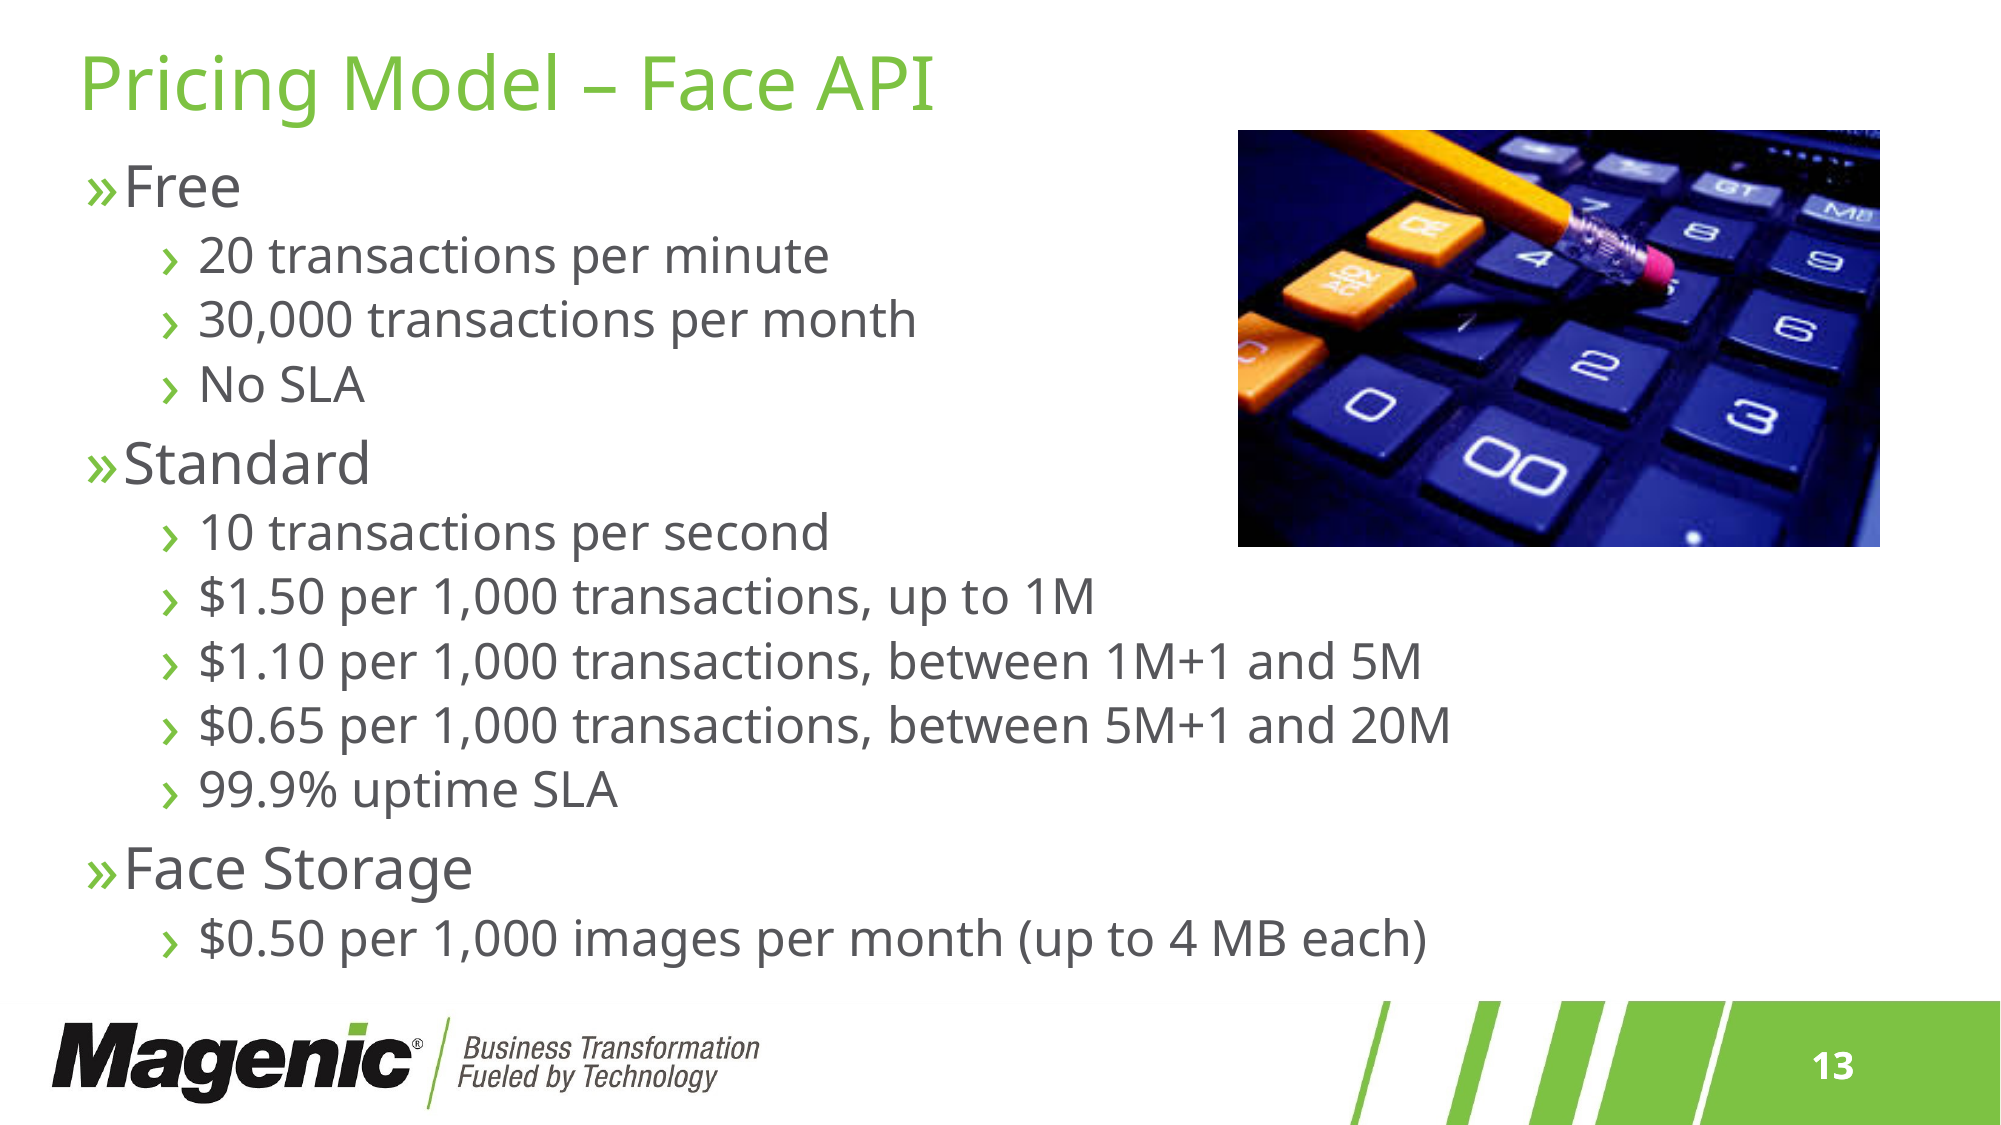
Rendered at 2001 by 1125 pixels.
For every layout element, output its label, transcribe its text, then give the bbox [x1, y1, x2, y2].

list Free 20 transactions per minute 30,000 transactions per month No SLA Standard 10 transactions per second $1.50 per 1,000 transactions, up to 1M $1.10 per 1,000 transactions, between 1M+1 and 5M $0.65 per 1,000 transactions, between 5M+1 and 20M 99.9% uptime SLA Face Storage $0.50 per 1,000 images per month (up to 4 MB each) [70, 149, 1946, 997]
picture [0, 0, 2001, 1125]
title Pricing Model – Face API [63, 41, 1938, 131]
